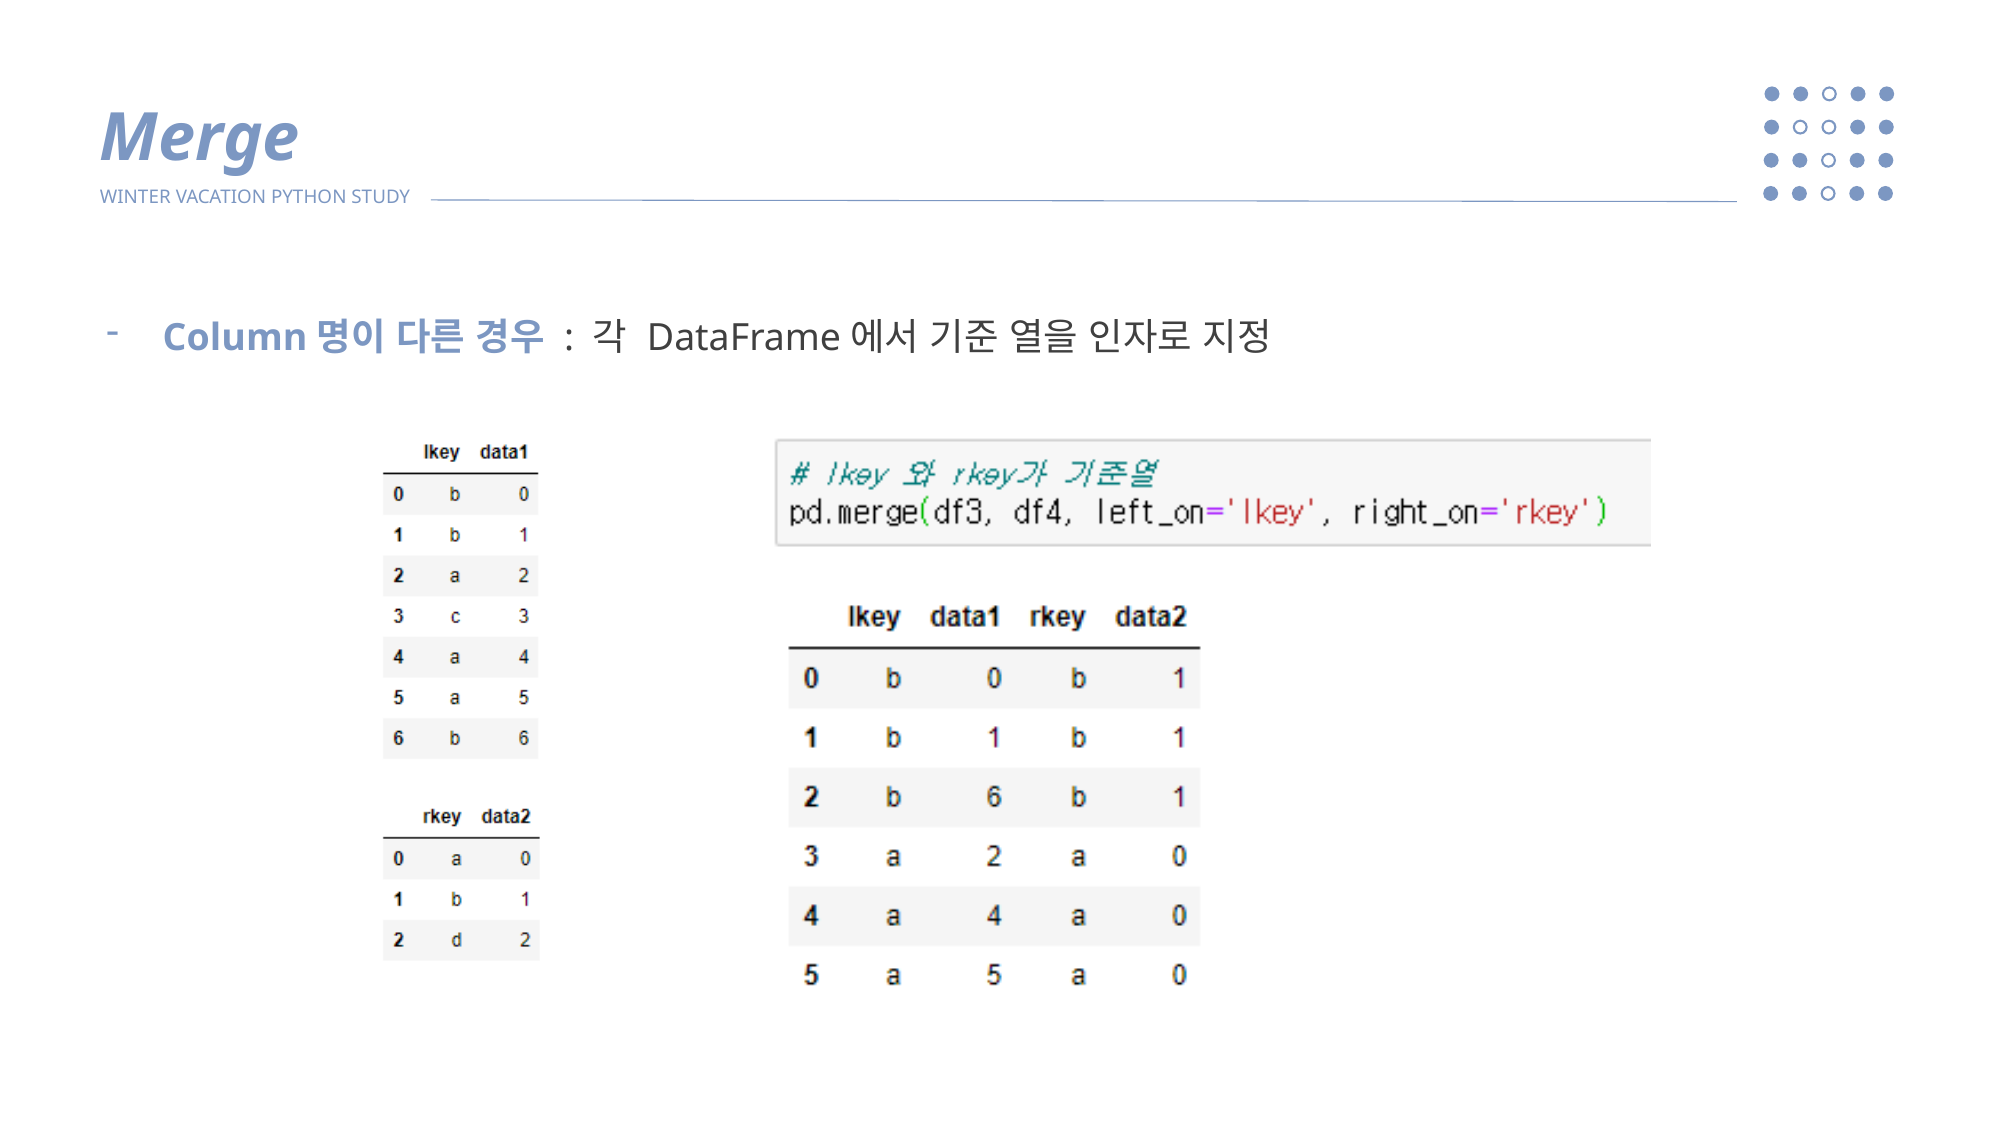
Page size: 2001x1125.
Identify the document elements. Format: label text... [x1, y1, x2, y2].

text_box [1763, 185, 1779, 201]
text_box [1764, 119, 1780, 135]
text_box [1793, 86, 1809, 102]
text_box [1821, 152, 1837, 168]
text_box [1821, 86, 1837, 102]
text_box [1878, 152, 1894, 168]
text_box [1850, 119, 1866, 135]
text_box [1849, 185, 1865, 201]
text_box [1763, 152, 1779, 168]
picture [349, 426, 565, 975]
text_box [1764, 86, 1780, 102]
picture [762, 426, 1651, 1031]
text_box Column명이 다른 경우 : 각 DataFrame에서 기준 열을 인자로 지정 [91, 283, 1637, 434]
text_box [1878, 119, 1894, 135]
text_box [1850, 86, 1866, 102]
text_box [1792, 152, 1808, 168]
text_box [1877, 185, 1893, 201]
text_box [1792, 119, 1808, 135]
text_box Merge WINTER VACATION PYTHON STUDY [85, 46, 1028, 216]
text_box [1791, 185, 1807, 201]
text_box [1820, 185, 1836, 201]
text_box [1849, 152, 1865, 168]
text_box [1821, 119, 1837, 135]
text_box [1879, 86, 1895, 102]
